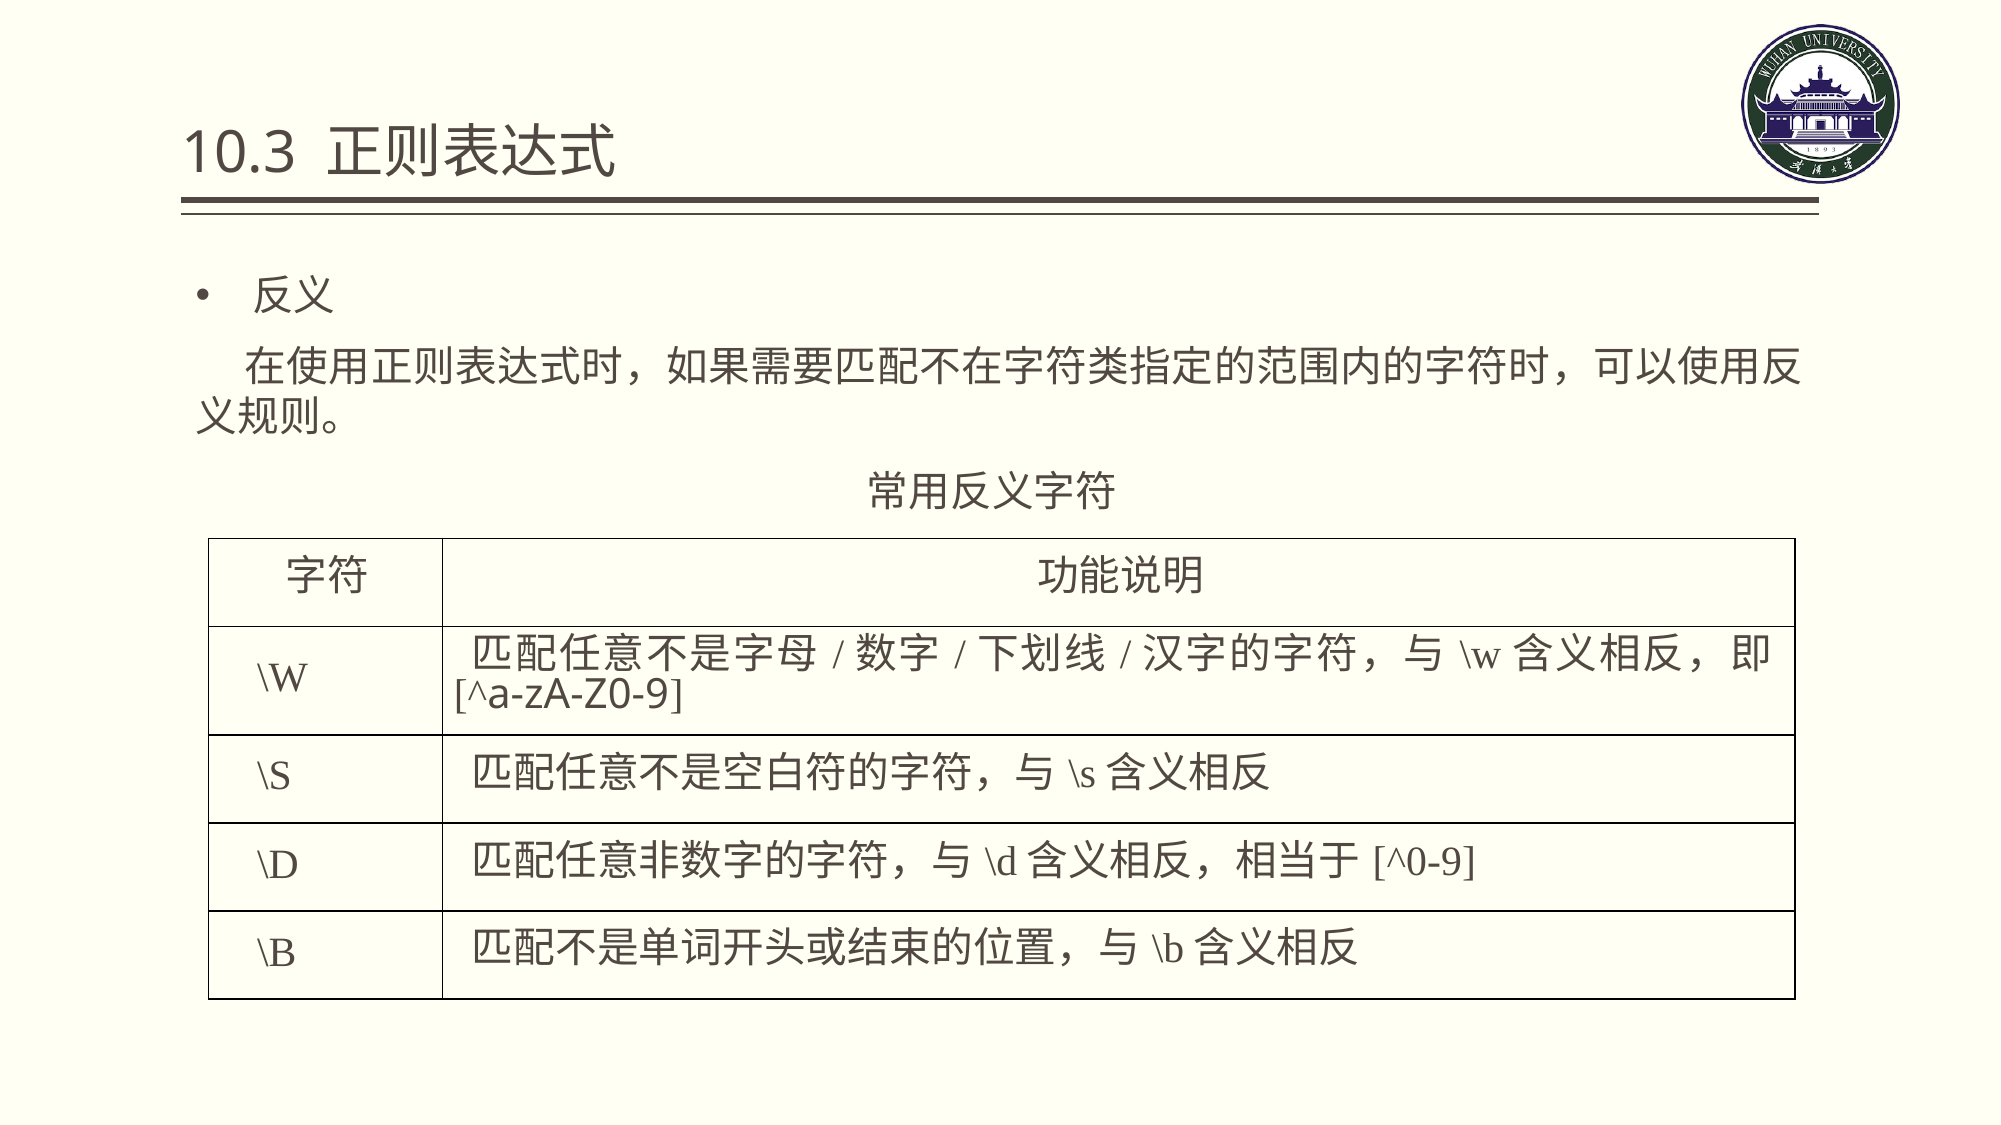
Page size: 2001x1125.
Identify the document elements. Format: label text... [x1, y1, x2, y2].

text_box 反义 在使用正则表达式时，如果需要匹配不在字符类指定的范围内的字符时，可以使用反义规则。 [180, 261, 1819, 448]
text_box 常用反义字符 [852, 457, 1148, 522]
table_cell 匹配不是单词开头或结束的位置，与\b含义相反 [443, 912, 1794, 998]
title 10.3 正则表达式 [181, 12, 1819, 193]
table_cell 匹配任意不是空白符的字符，与\s含义相反 [443, 736, 1794, 822]
table_cell 匹配任意不是字母/数字/下划线/汉字的字符，与\w含义相反，即[^a-zA-Z0-9] [443, 627, 1794, 734]
table_cell \S [209, 736, 442, 822]
picture [1819, 24, 1900, 184]
table_header 功能说明 [443, 539, 1794, 626]
table_cell \B [209, 912, 442, 998]
table_cell \D [209, 824, 442, 910]
table_cell \W [209, 627, 442, 734]
table_cell 匹配任意非数字的字符，与\d含义相反，相当于[^0-9] [443, 824, 1794, 910]
table_header 字符 [209, 539, 442, 626]
